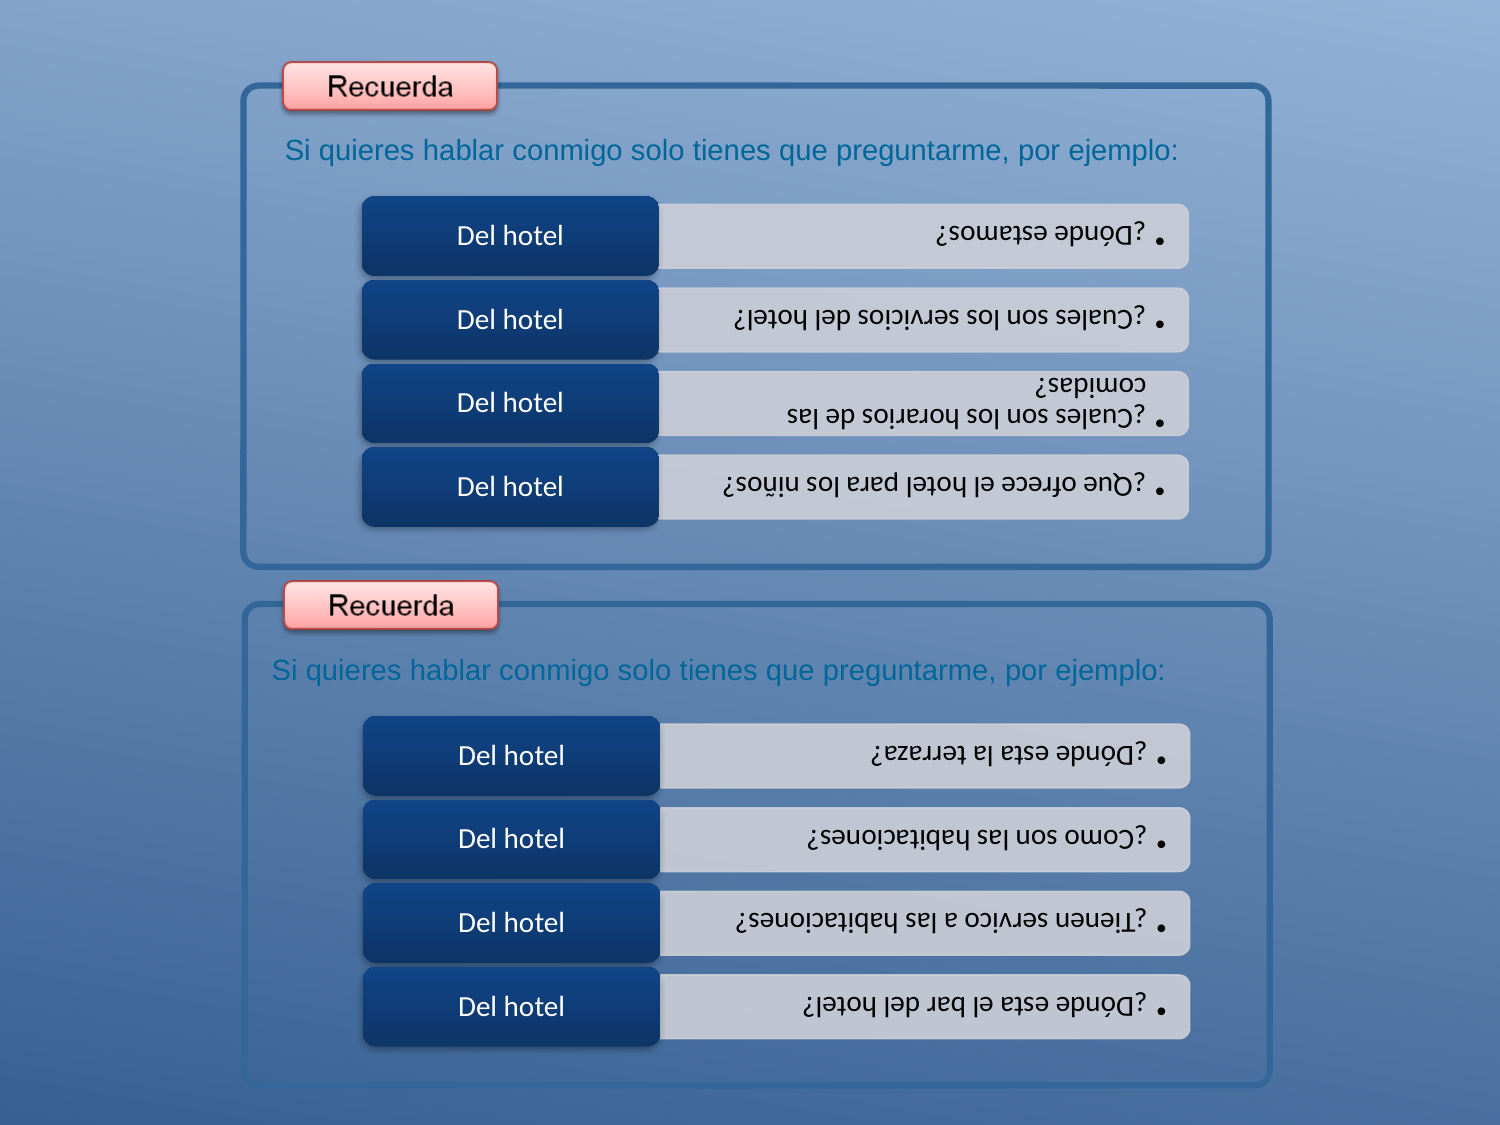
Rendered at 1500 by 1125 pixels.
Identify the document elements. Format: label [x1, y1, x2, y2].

text_box [244, 573, 1270, 1086]
text_box [243, 55, 1269, 568]
